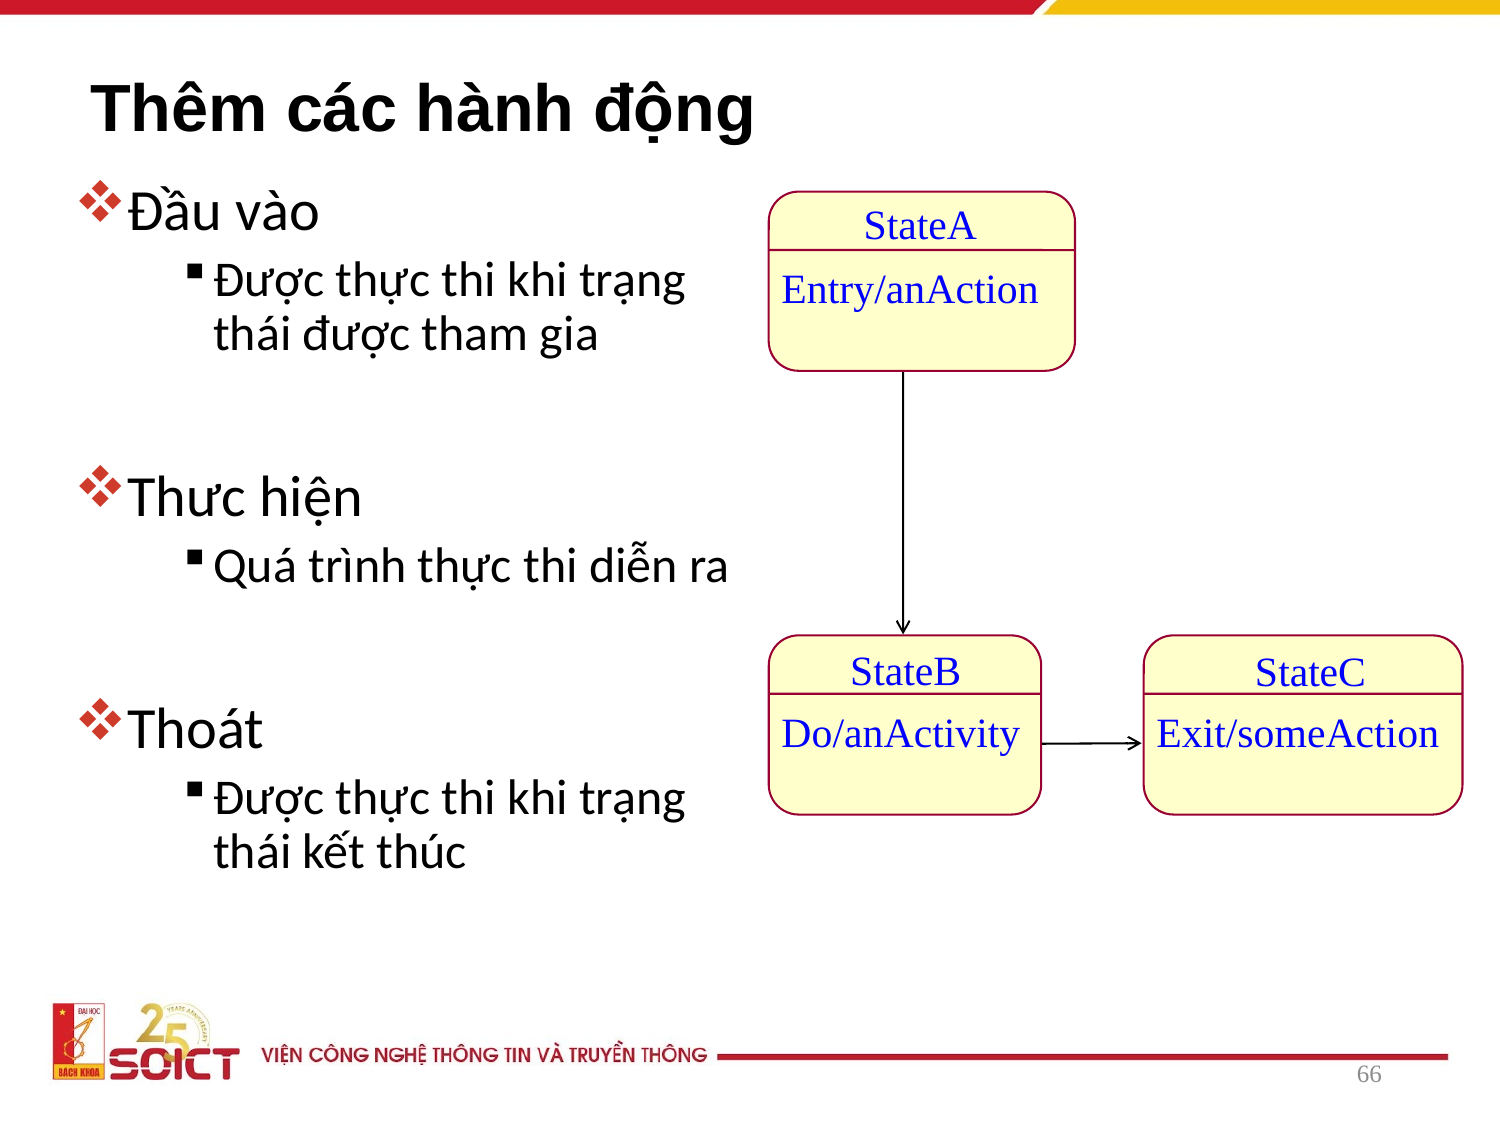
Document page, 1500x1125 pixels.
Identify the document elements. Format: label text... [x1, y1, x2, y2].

text_box StateA [803, 190, 1038, 254]
text_box [1041, 736, 1142, 751]
text_box [1038, 191, 1075, 250]
text_box StateB [803, 636, 1008, 693]
title Thêm các hành động [75, 45, 1425, 175]
text_box [768, 635, 1042, 693]
text_box [768, 250, 803, 254]
text_box [1143, 763, 1463, 815]
text_box Exit/someAction [1141, 697, 1500, 763]
picture [0, 0, 1500, 1125]
text_box [768, 694, 1042, 815]
list Đầu vào Được thực thi khi trạng thái được tham gia Thưc hiện Quá trình thực thi diễn ra Thoát Được thực thi khi trạng thái kết thúc [59, 172, 746, 1000]
text_box [1143, 635, 1463, 693]
text_box [768, 251, 1075, 371]
text_box Entry/anAction [766, 254, 1063, 319]
text_box StateC [1208, 637, 1413, 693]
text_box Do/anActivity [766, 697, 1038, 763]
text_box [768, 191, 803, 249]
slide_number 66 [1059, 1042, 1397, 1103]
